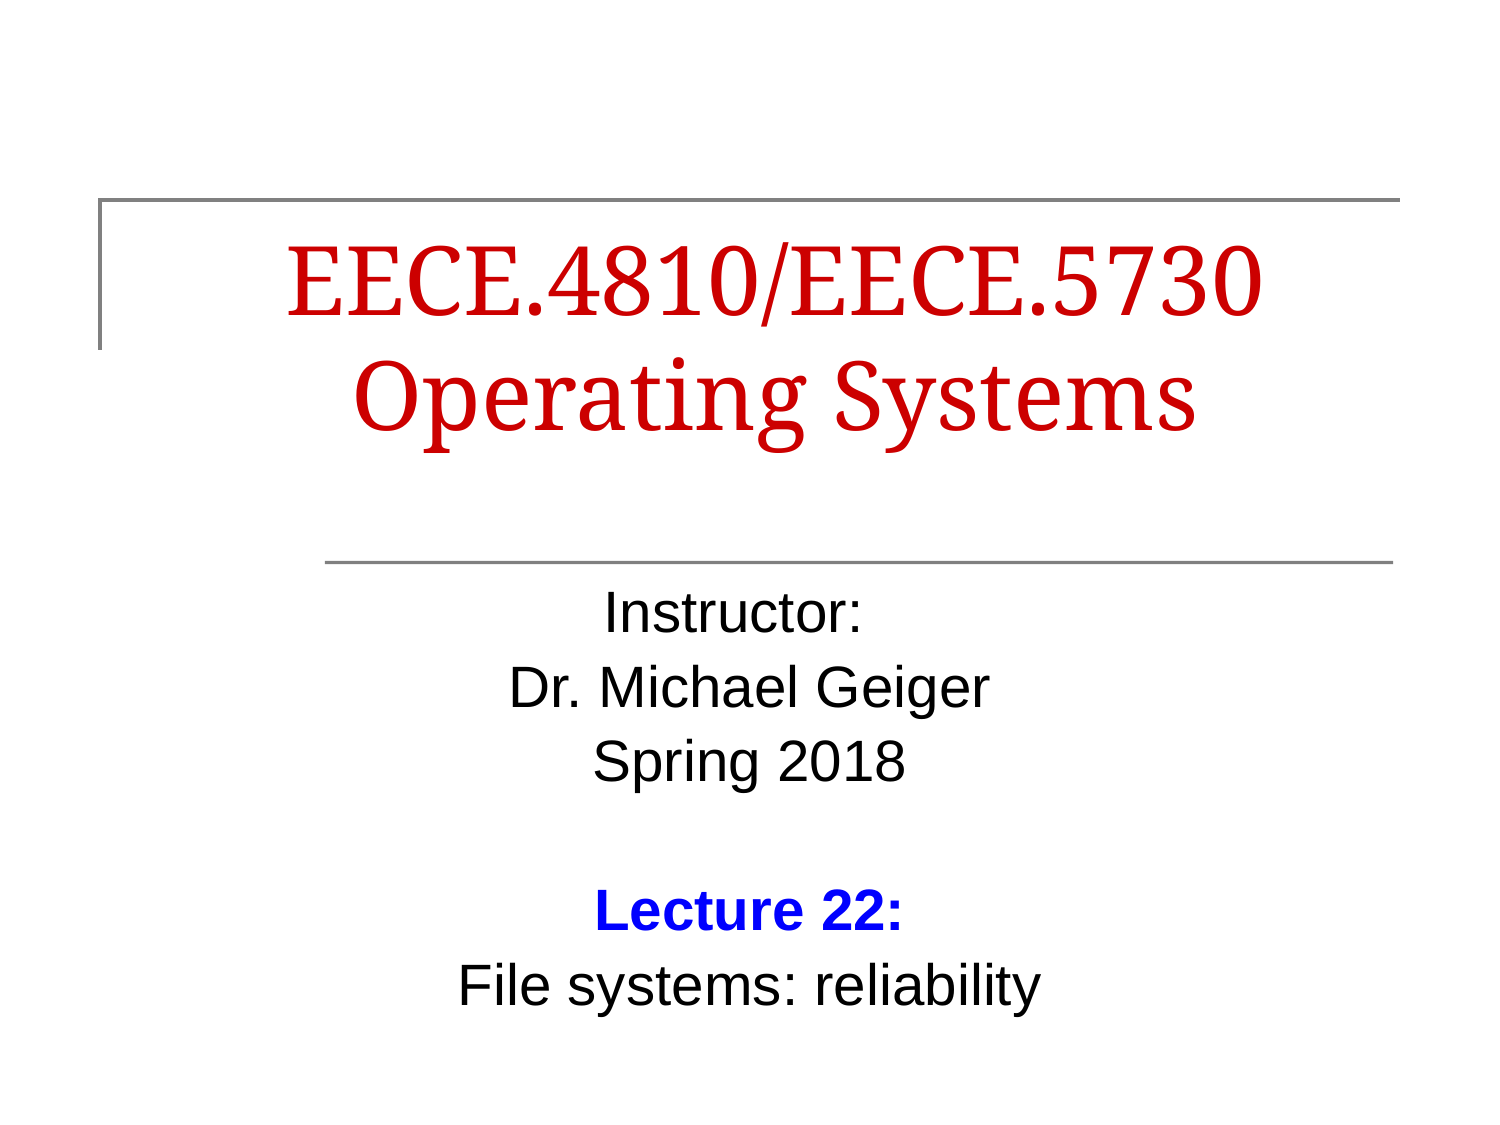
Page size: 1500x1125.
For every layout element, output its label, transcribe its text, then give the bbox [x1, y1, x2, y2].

title EECE.4810/EECE.5730 Operating Systems [150, 212, 1401, 563]
subtitle Instructor: Dr. Michael Geiger Spring 2018 Lecture 22: File systems: reliability [0, 575, 1500, 1075]
